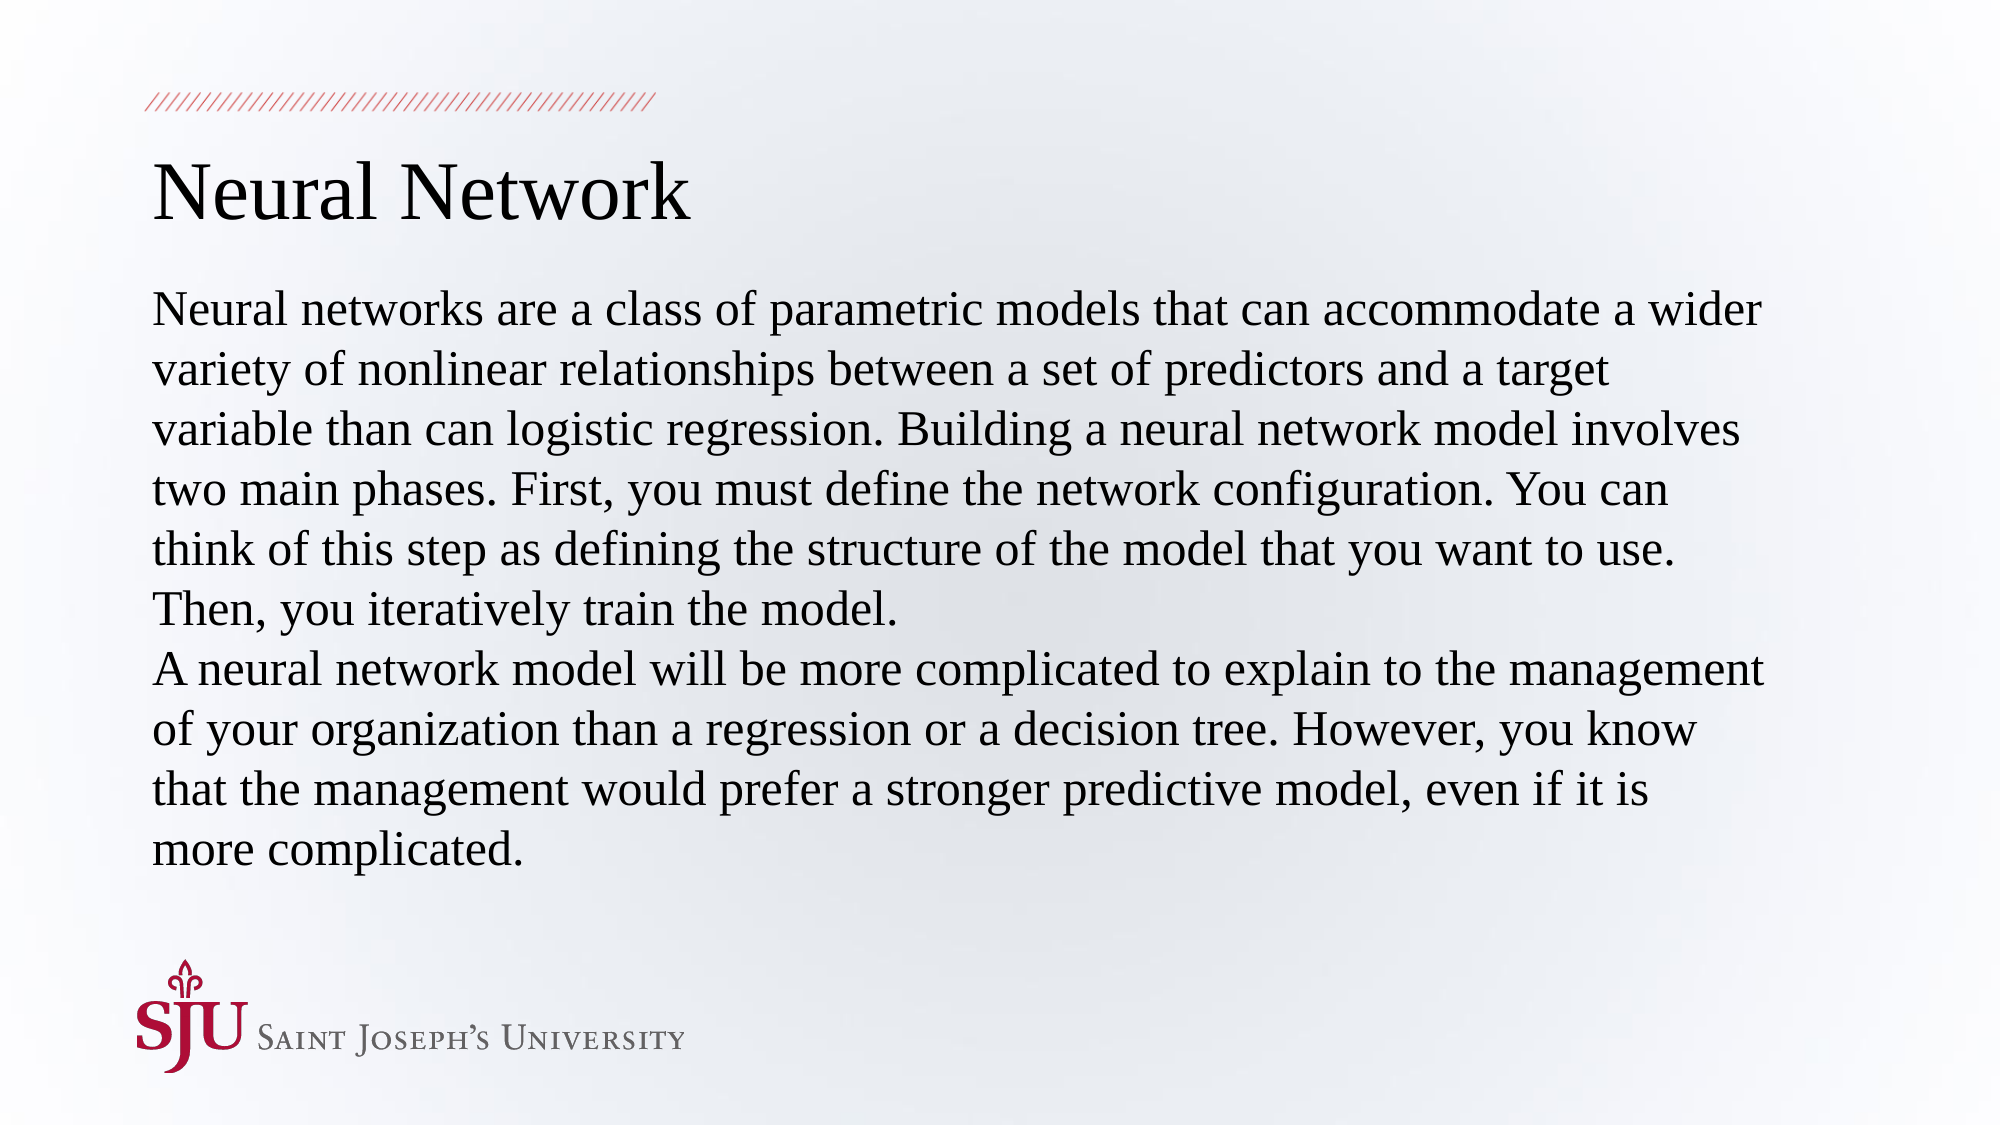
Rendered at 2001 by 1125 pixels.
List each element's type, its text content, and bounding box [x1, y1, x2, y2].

title Neural Network [137, 140, 1863, 302]
text_box Neural networks are a class of parametric models that can accommodate a wider variety of nonlinear relationships between a set of predictors and a target variable than can logistic regression. Building a neural network model involves two main phases. First, you must define the network configuration. You can think of this step as defining the structure of the model that you want to use. Then, you iteratively train the model. A neural network model will be more complicated to explain to the management of your organization than a regression or a decision tree. However, you know that the management would prefer a stronger predictive model, even if it is more complicated. [137, 268, 1782, 884]
picture [0, 0, 2000, 1125]
